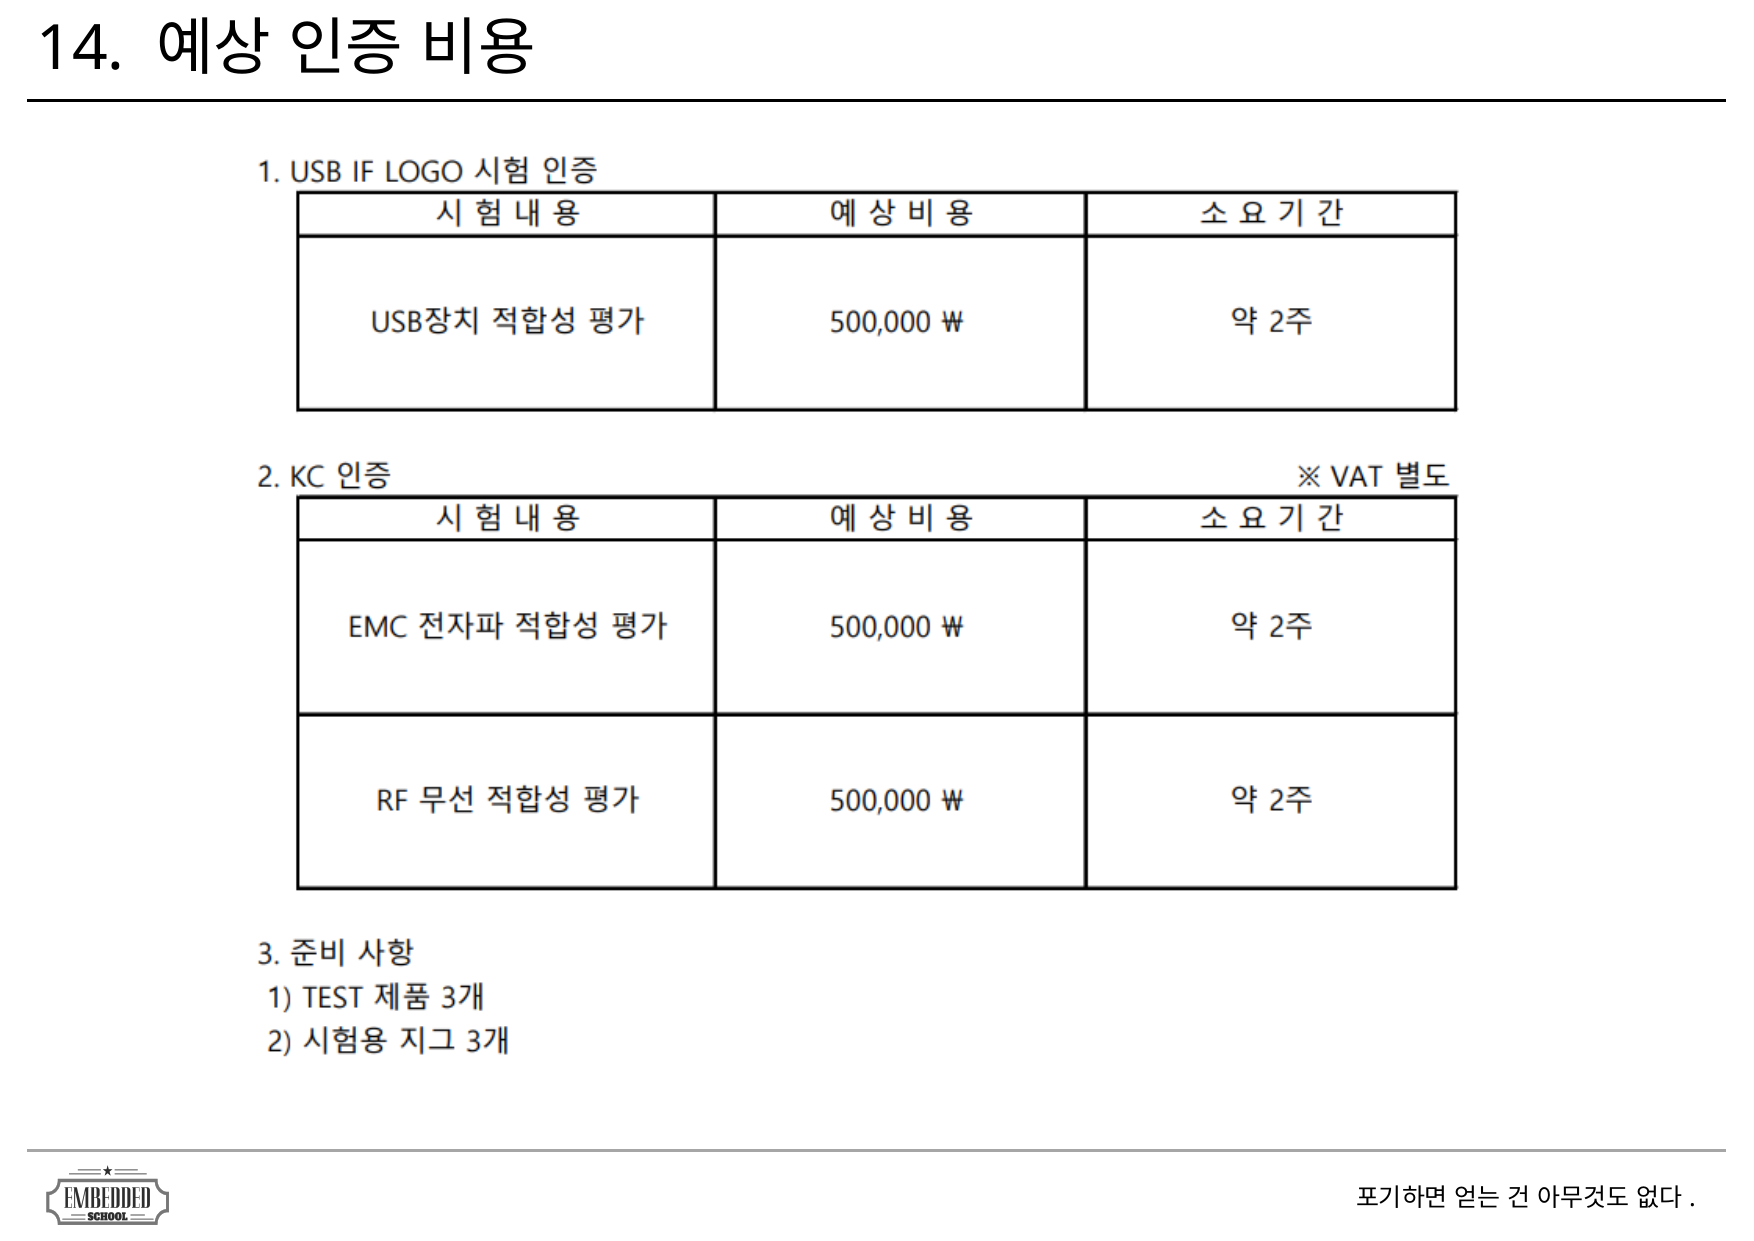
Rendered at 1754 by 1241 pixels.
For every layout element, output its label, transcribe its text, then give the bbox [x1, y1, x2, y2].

picture [223, 134, 1531, 1061]
picture [27, 1164, 188, 1231]
text_box 14. 예상 인증 비용 [21, 0, 923, 90]
